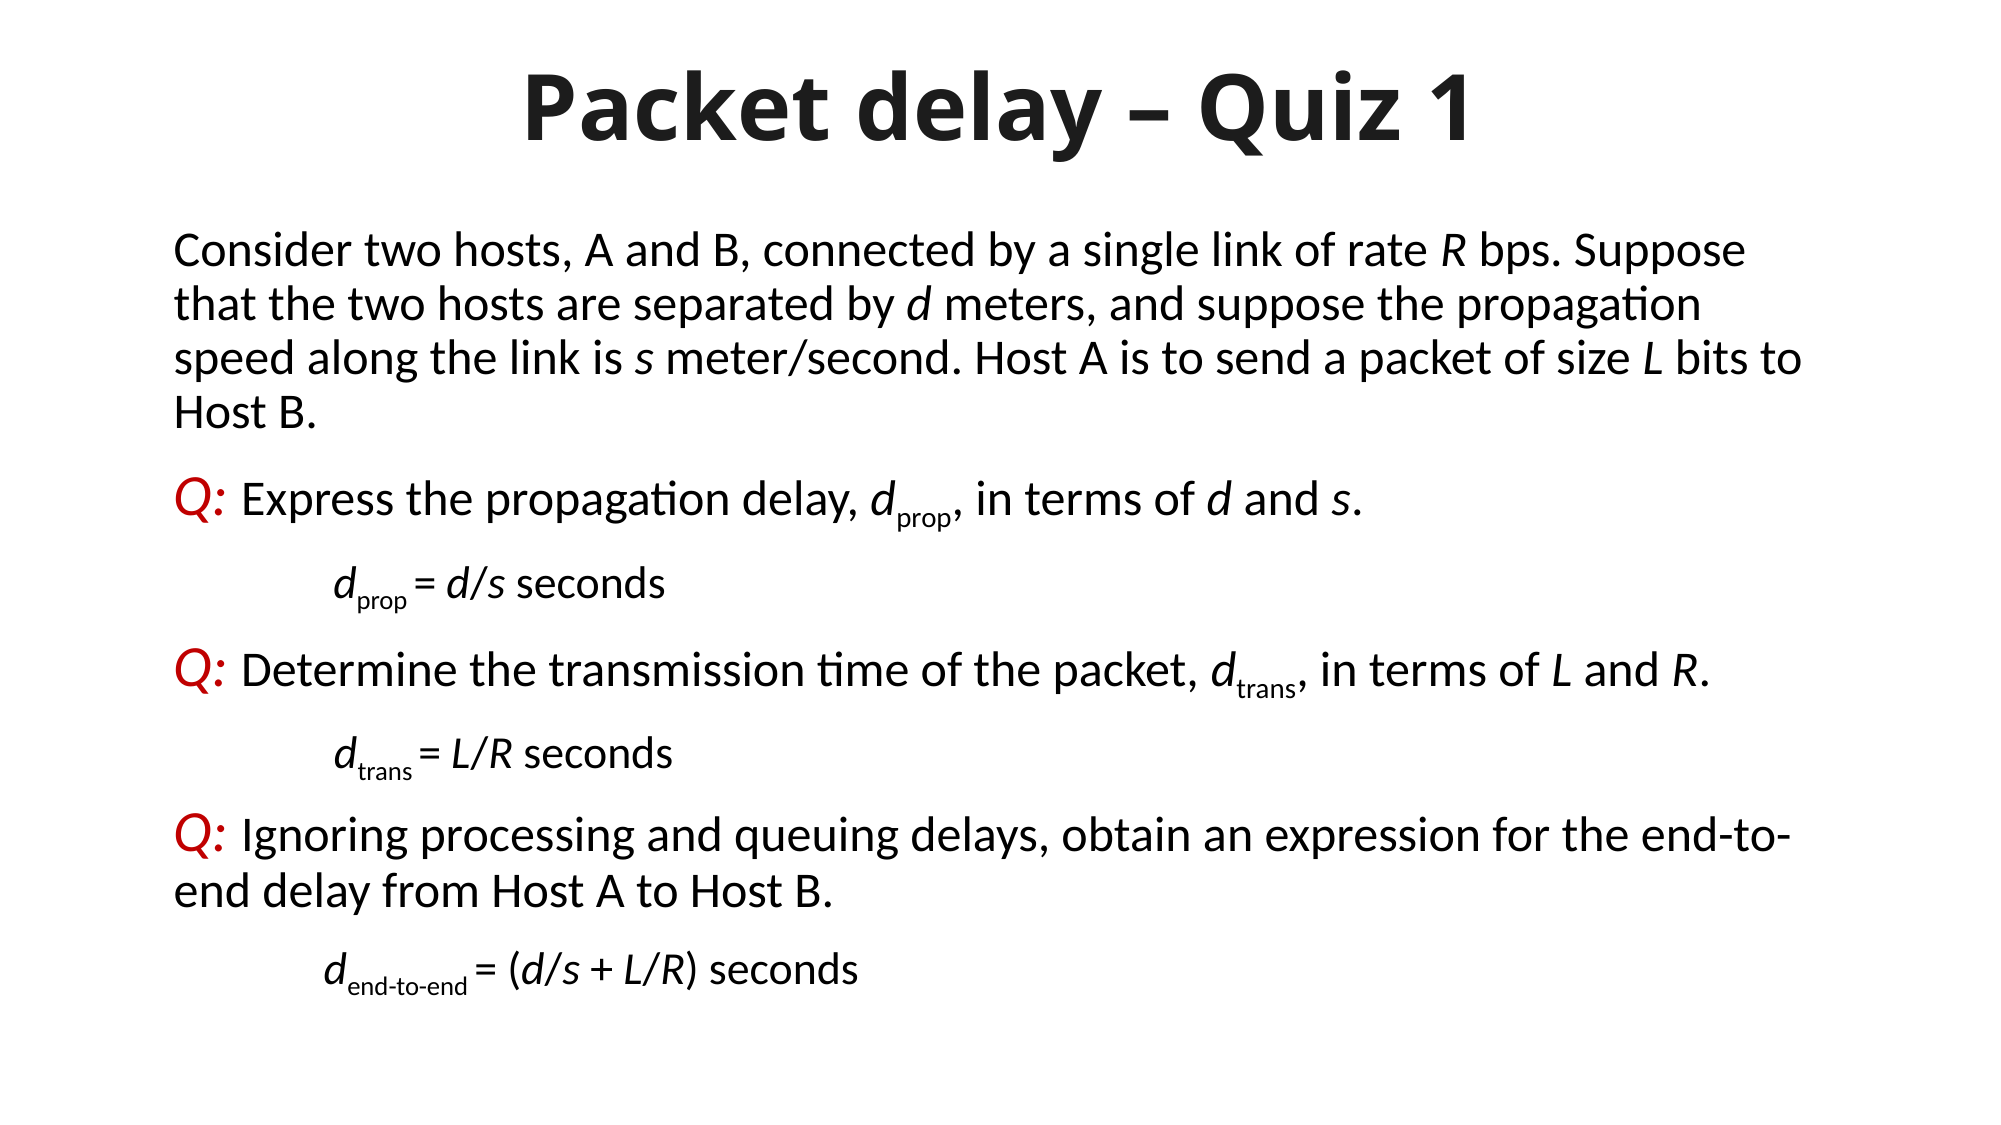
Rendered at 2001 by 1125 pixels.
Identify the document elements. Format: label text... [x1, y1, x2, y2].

title Packet delay – Quiz 1 [55, 42, 1945, 185]
list Consider two hosts, A and B, connected by a single link of rate R bps. Suppose that the two hosts are separated by d meters, and suppose the propagation speed along the link is s meter/second. Host A is to send a packet of size L bits to Host B. Q: Express the propagation delay, dprop, in terms of d and s. dprop = d/s seconds Q: Determine the transmission time of the packet, dtrans, in terms of L and R. dtrans = L/R seconds Q: Ignoring processing and queuing delays, obtain an expression for the end-to-end delay from Host A to Host B. dend-to-end = (d/s + L/R) seconds [158, 216, 1841, 1083]
